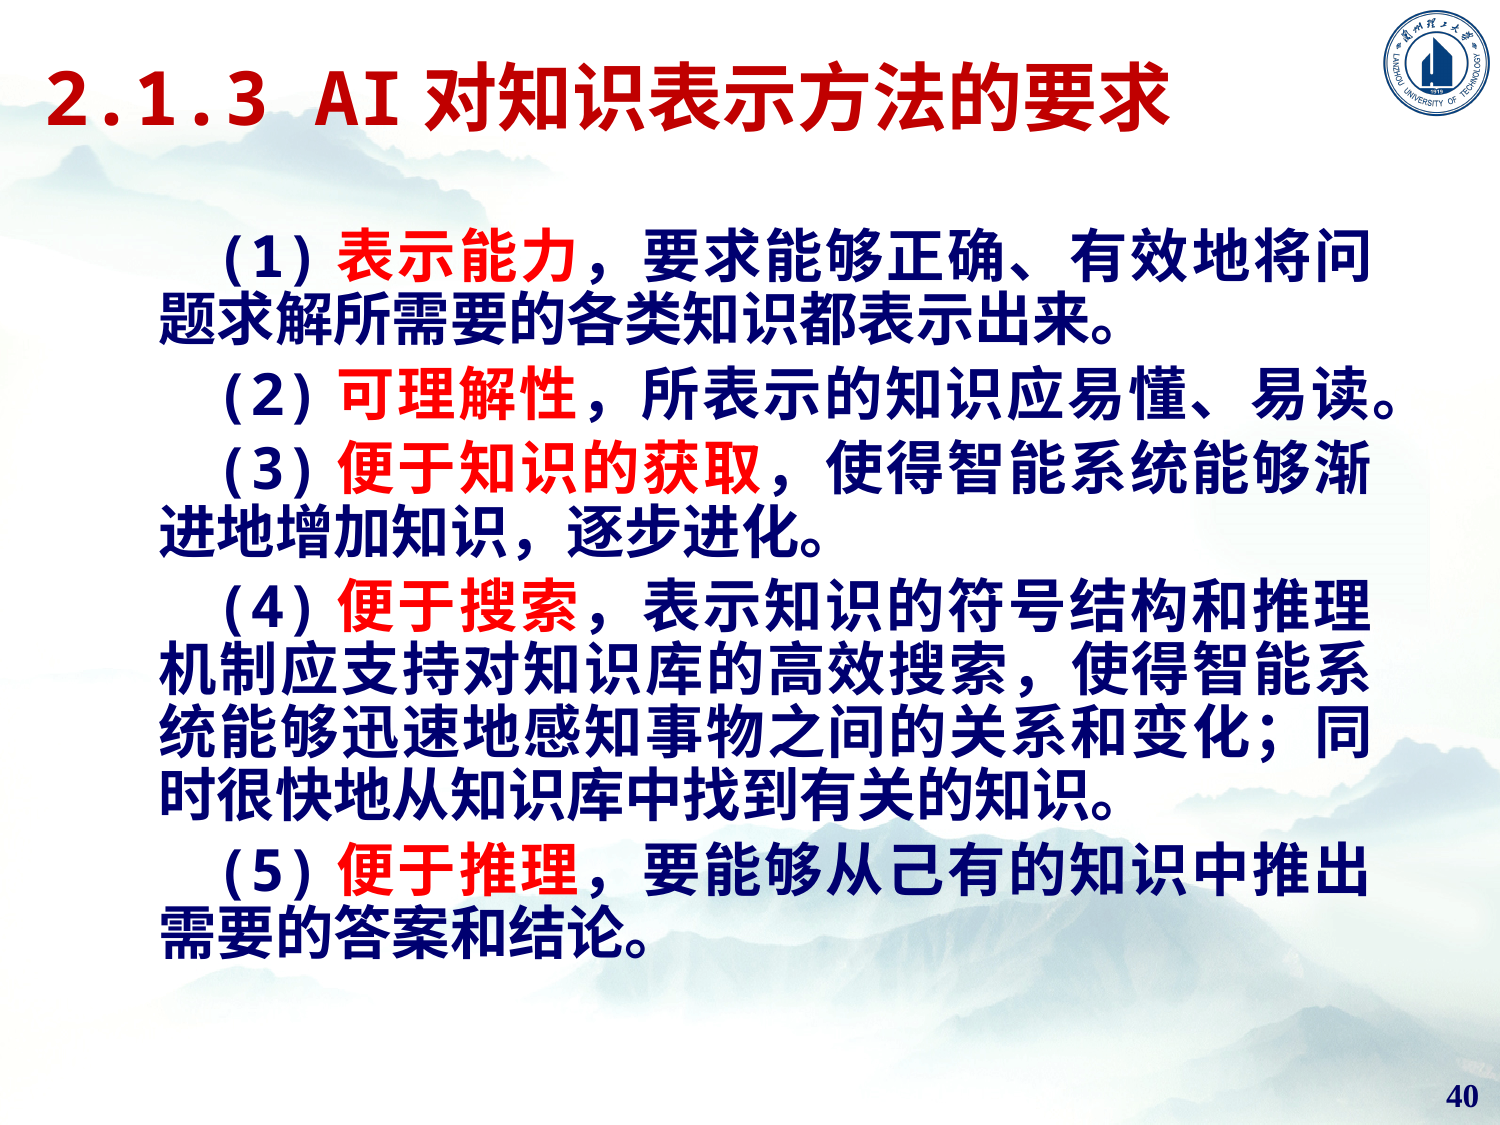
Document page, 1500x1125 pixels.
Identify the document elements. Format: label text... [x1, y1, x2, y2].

picture [0, 0, 1500, 1125]
slide_number 40 [1181, 1066, 1495, 1125]
title 2.1.3 AI对知识表示方法的要求 [29, 42, 1364, 231]
list (1)表示能力，要求能够正确、有效地将问题求解所需要的各类知识都表示出来。 (2)可理解性，所表示的知识应易懂、易读。 (3)便于知识的获取，使得智能系统能够渐进地增加知识，逐步进化。 (4)便于搜索，表示知识的符号结构和推理机制应支持对知识库的高效搜索，使得智能系统能够迅速地感知事物之间的关系和变化；同时很快地从知识库中找到有关的知识。 (5)便于推理，要能够从己有的知识中推出需要的答案和结论。 [87, 220, 1388, 1000]
